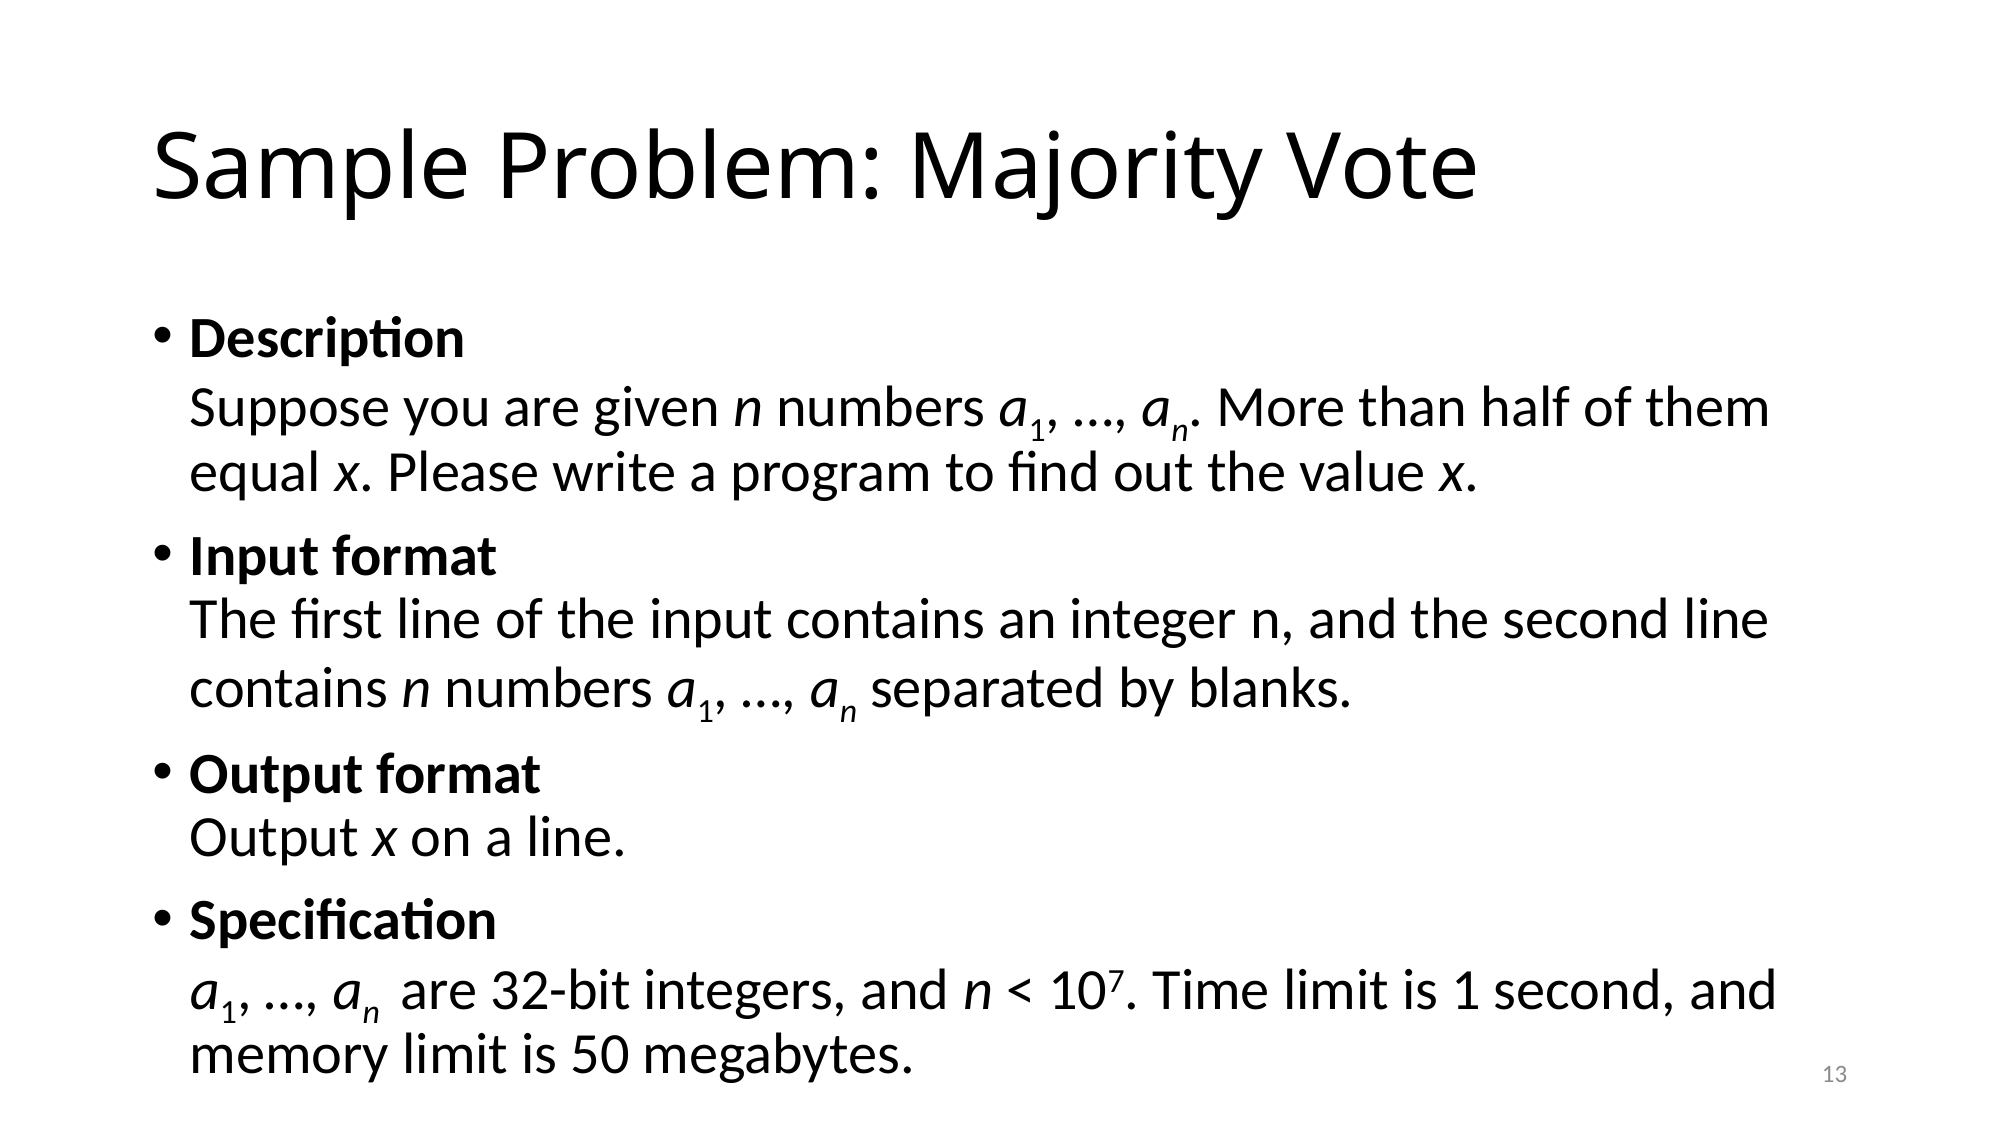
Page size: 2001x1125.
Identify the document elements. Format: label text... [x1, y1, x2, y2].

list Description Suppose you are given n numbers a1, …, an. More than half of them equal x. Please write a program to find out the value x. Input format The first line of the input contains an integer n, and the second line contains n numbers a1, …, an separated by blanks. Output format Output x on a line. Specification a1, …, an are 32-bit integers, and n < 107. Time limit is 1 second, and memory limit is 50 megabytes. [137, 299, 1863, 1125]
title Sample Problem: Majority Vote [137, 59, 1863, 278]
slide_number 13 [1412, 1042, 1863, 1103]
